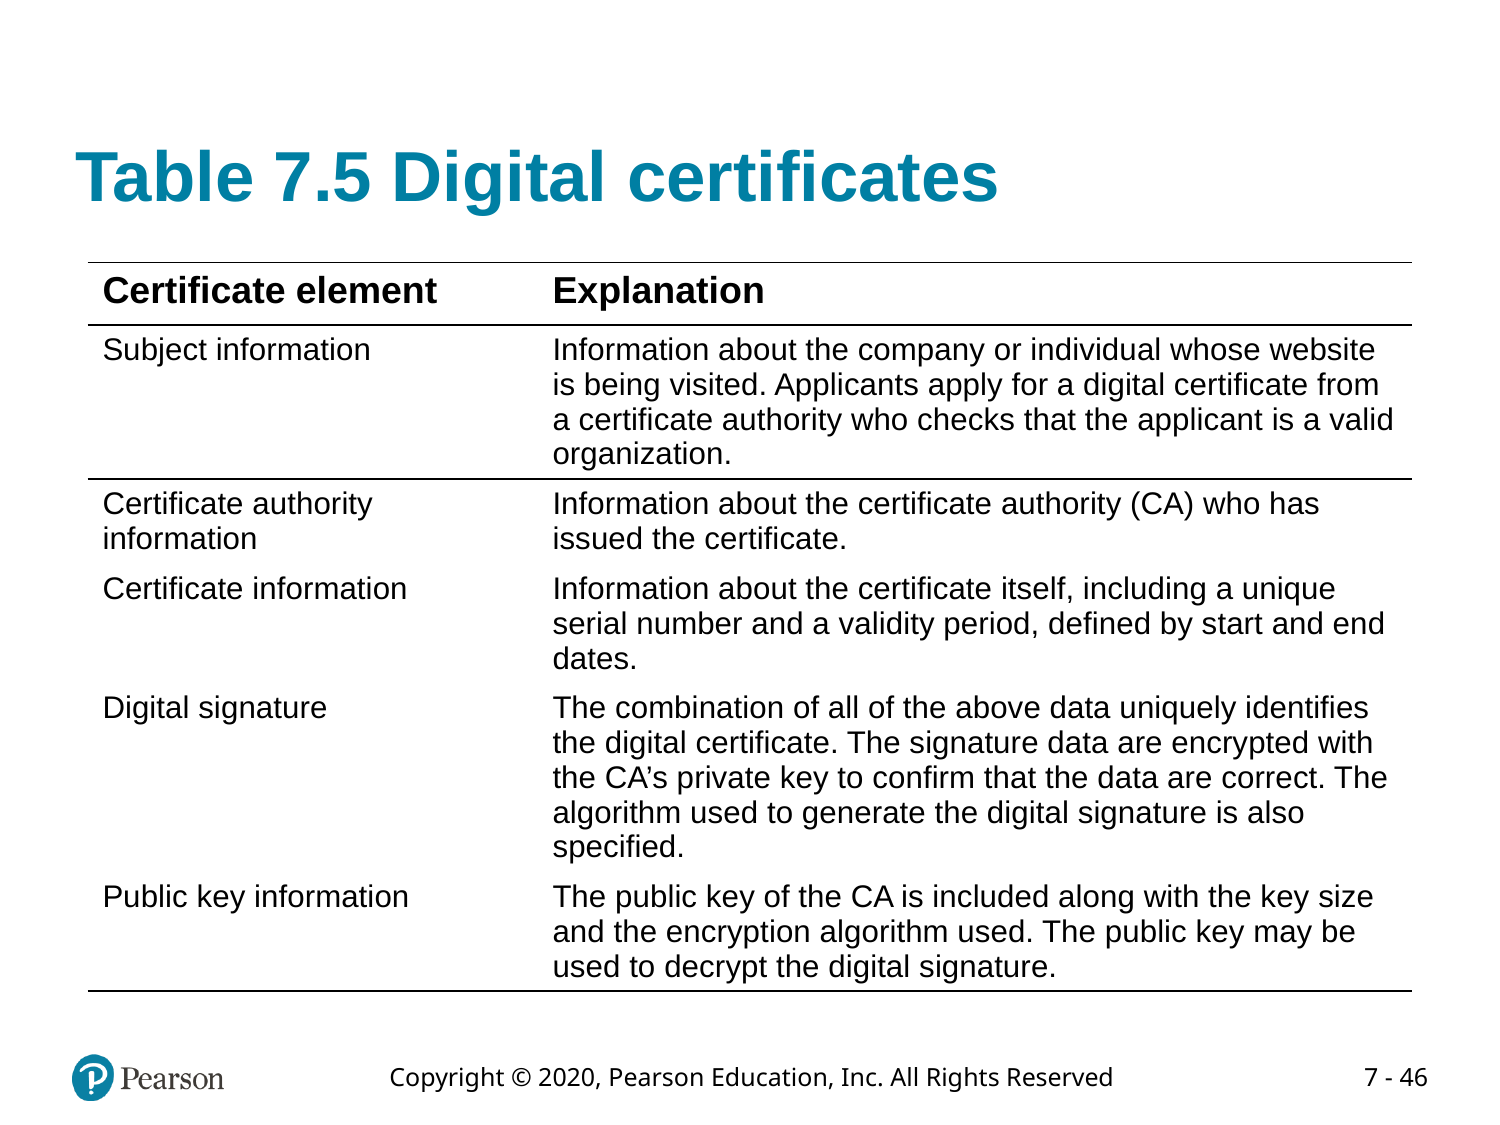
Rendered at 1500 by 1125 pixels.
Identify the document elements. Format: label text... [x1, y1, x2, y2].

table_cell The public key of the CA is included along with the key size and the encryption algorithm used. The public key may be used to decrypt the digital signature. [538, 872, 1412, 990]
title Table 7.5 Digital certificates [75, 35, 1425, 216]
picture [72, 1087, 83, 1101]
picture [99, 1054, 224, 1101]
table_cell Subject information [88, 326, 538, 478]
table_cell Digital signature [88, 683, 538, 872]
table_cell Certificate information [88, 564, 538, 683]
table_cell Information about the company or individual whose website is being visited. Applicants apply for a digital certificate from a certificate authority who checks that the applicant is a valid organization. [538, 326, 1412, 478]
table_header Explanation [538, 263, 1412, 324]
table_cell The combination of all of the above data uniquely identifies the digital certificate. The signature data are encrypted with the CA’s private key to confirm that the data are correct. The algorithm used to generate the digital signature is also specified. [538, 683, 1412, 872]
picture [81, 1064, 107, 1089]
table_cell Certificate authority information [88, 480, 538, 564]
table_cell Information about the certificate itself, including a unique serial number and a validity period, defined by start and end dates. [538, 564, 1412, 683]
table_header Certificate element [88, 263, 538, 324]
picture [72, 1054, 89, 1072]
table_cell Public key information [88, 872, 538, 990]
table_cell Information about the certificate authority (CA) who has issued the certificate. [538, 480, 1412, 564]
